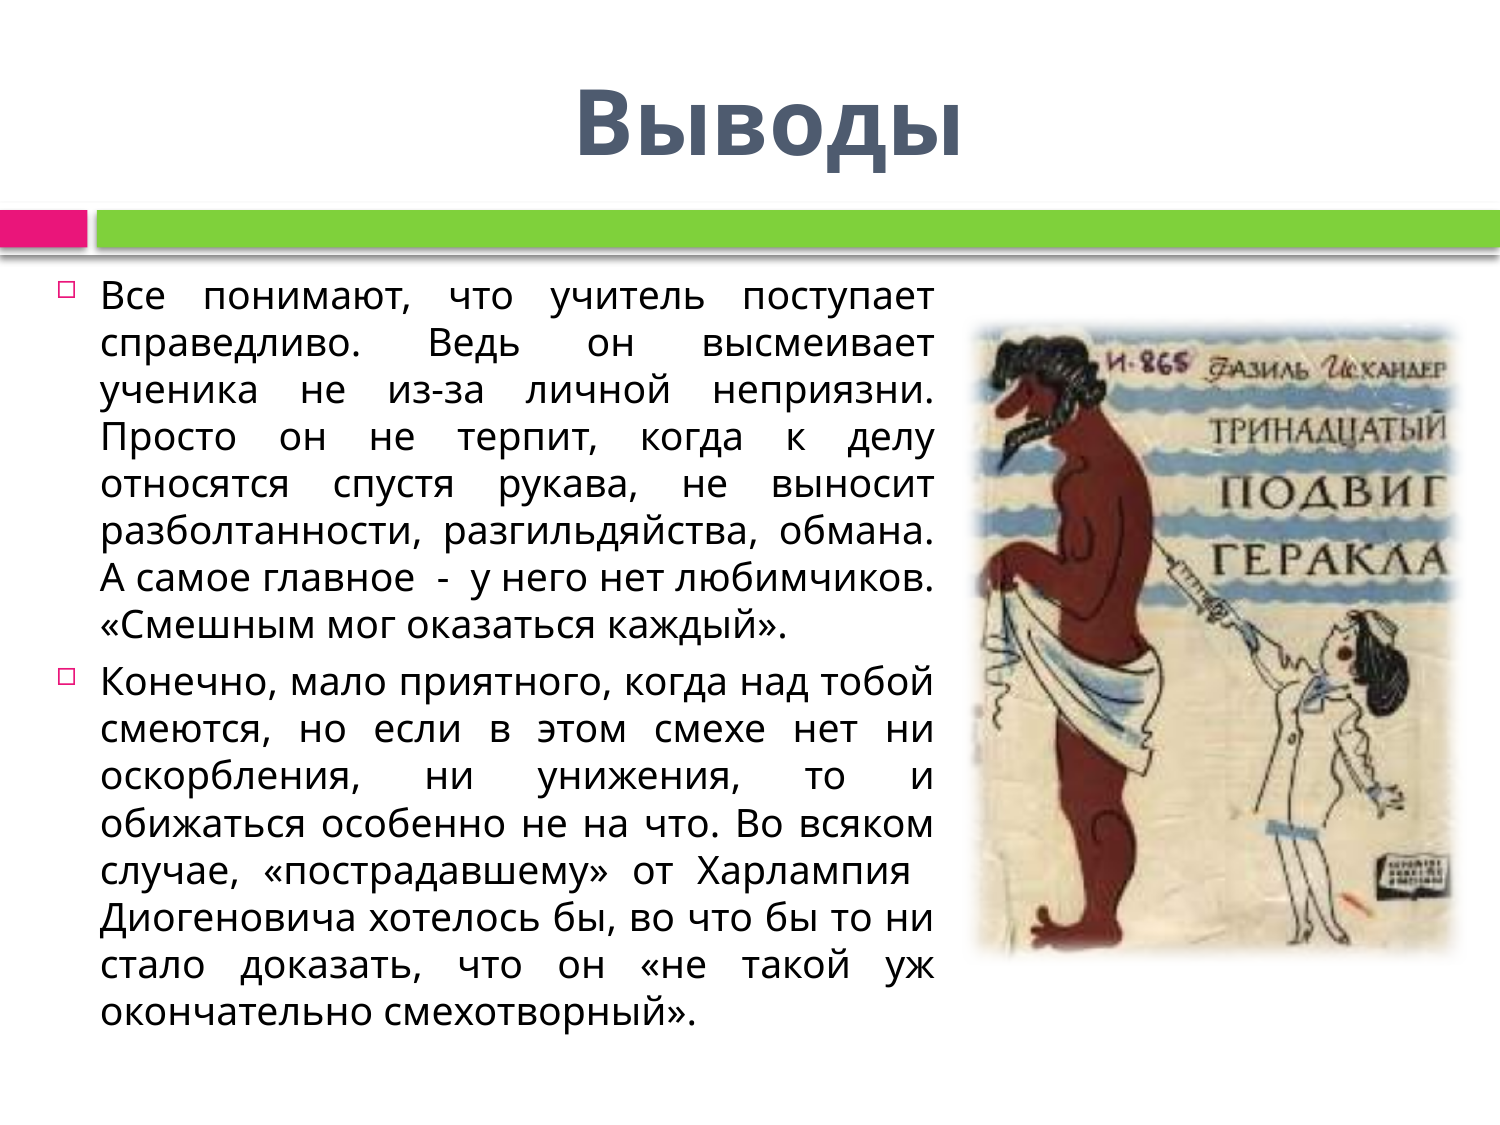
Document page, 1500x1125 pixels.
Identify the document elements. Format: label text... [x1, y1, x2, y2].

title Выводы [100, 37, 1438, 200]
list Все понимают, что учитель поступает справедливо. Ведь он высмеивает ученика не из-за личной неприязни. Просто он не терпит, когда к делу относятся спустя рукава, не выносит разболтанности, разгильдяйства, обмана. А самое главное - у него нет любимчиков. «Смешным мог оказаться каждый». Конечно, мало приятного, когда над тобой смеются, но если в этом смехе нет ни оскорбления, ни унижения, то и обижаться особенно не на что. Во всяком случае, «пострадавшему» от Харлампия Диогеновича хотелось бы, во что бы то ни стало доказать, что он «не такой уж окончательно смехотворный». [41, 262, 951, 1071]
picture [962, 314, 1468, 966]
